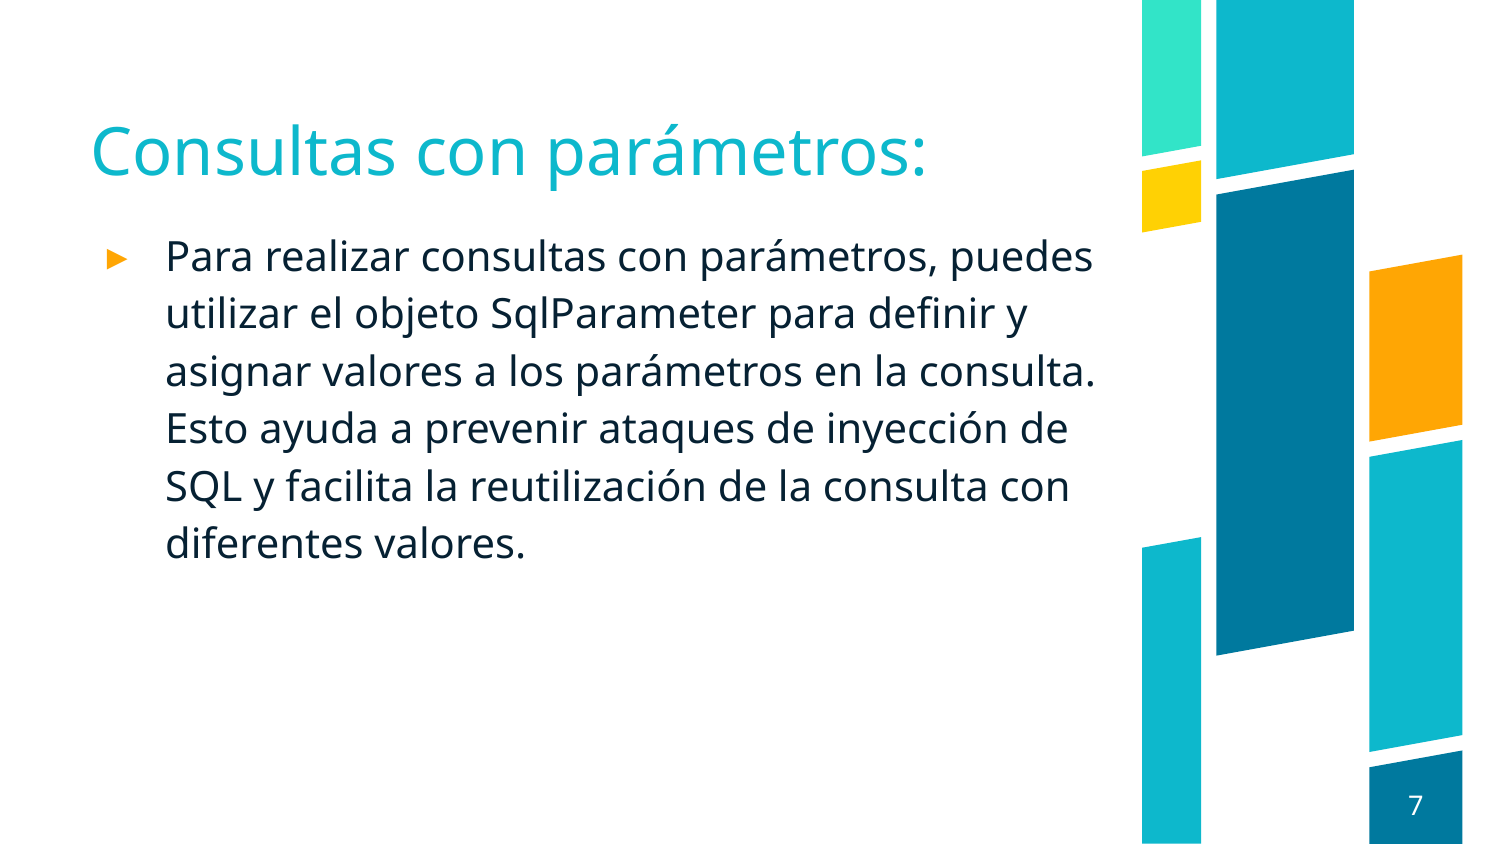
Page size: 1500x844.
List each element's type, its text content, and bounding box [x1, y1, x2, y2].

title Consultas con parámetros: [90, 124, 1093, 190]
list Para realizar consultas con parámetros, puedes utilizar el objeto SqlParameter para definir y asignar valores a los parámetros en la consulta. Esto ayuda a prevenir ataques de inyección de SQL y facilita la reutilización de la consulta con diferentes valores. [90, 222, 1130, 783]
slide_number 7 [1369, 769, 1463, 844]
